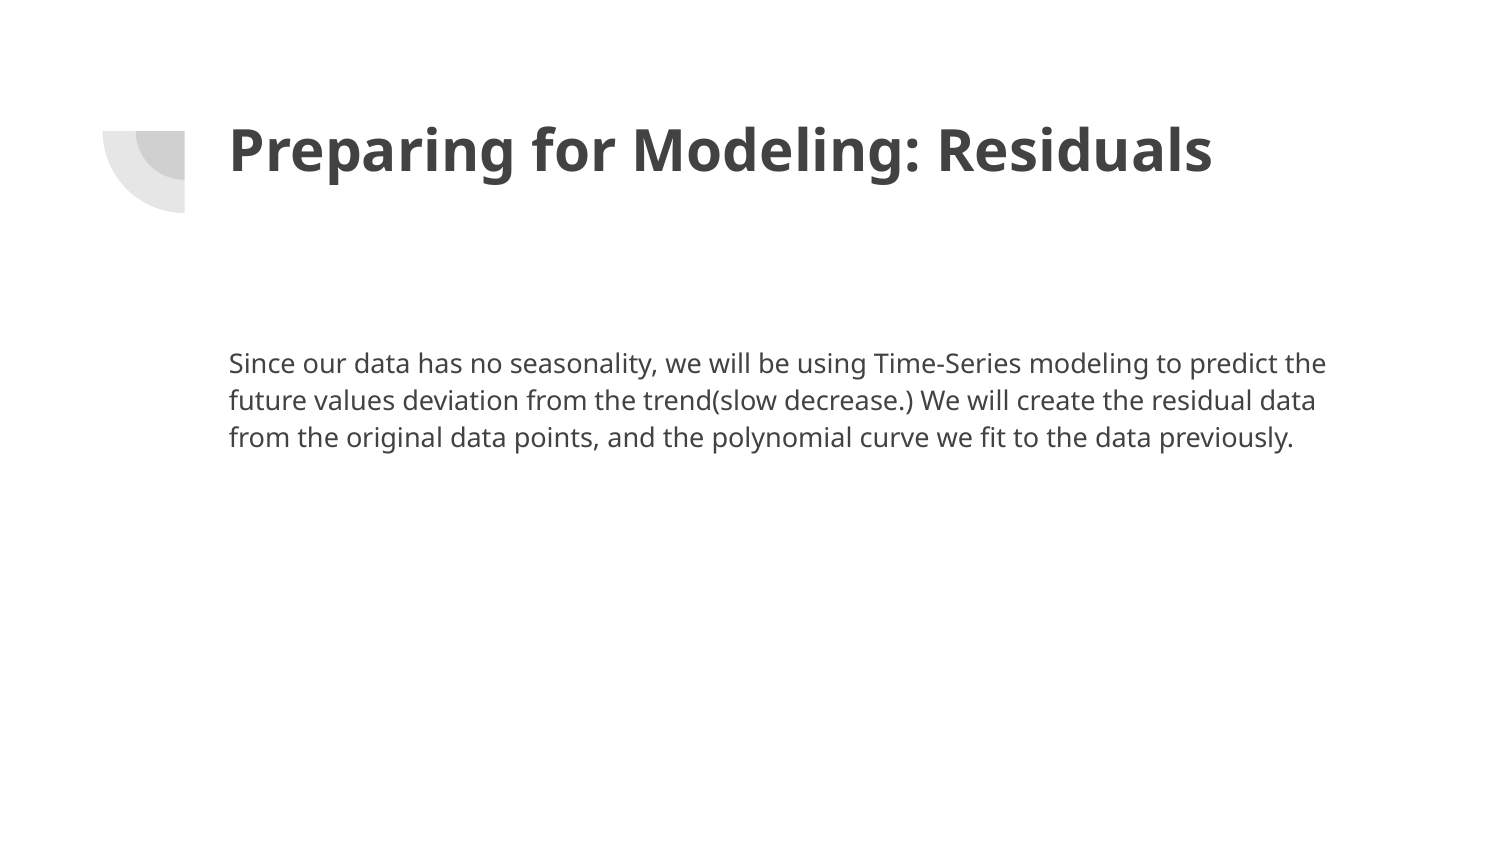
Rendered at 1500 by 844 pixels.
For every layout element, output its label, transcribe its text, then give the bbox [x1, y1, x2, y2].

title Preparing for Modeling: Residuals [213, 98, 1368, 263]
list Since our data has no seasonality, we will be using Time-Series modeling to predict the future values deviation from the trend(slow decrease.) We will create the residual data from the original data points, and the polynomial curve we fit to the data previously. [213, 326, 1368, 744]
